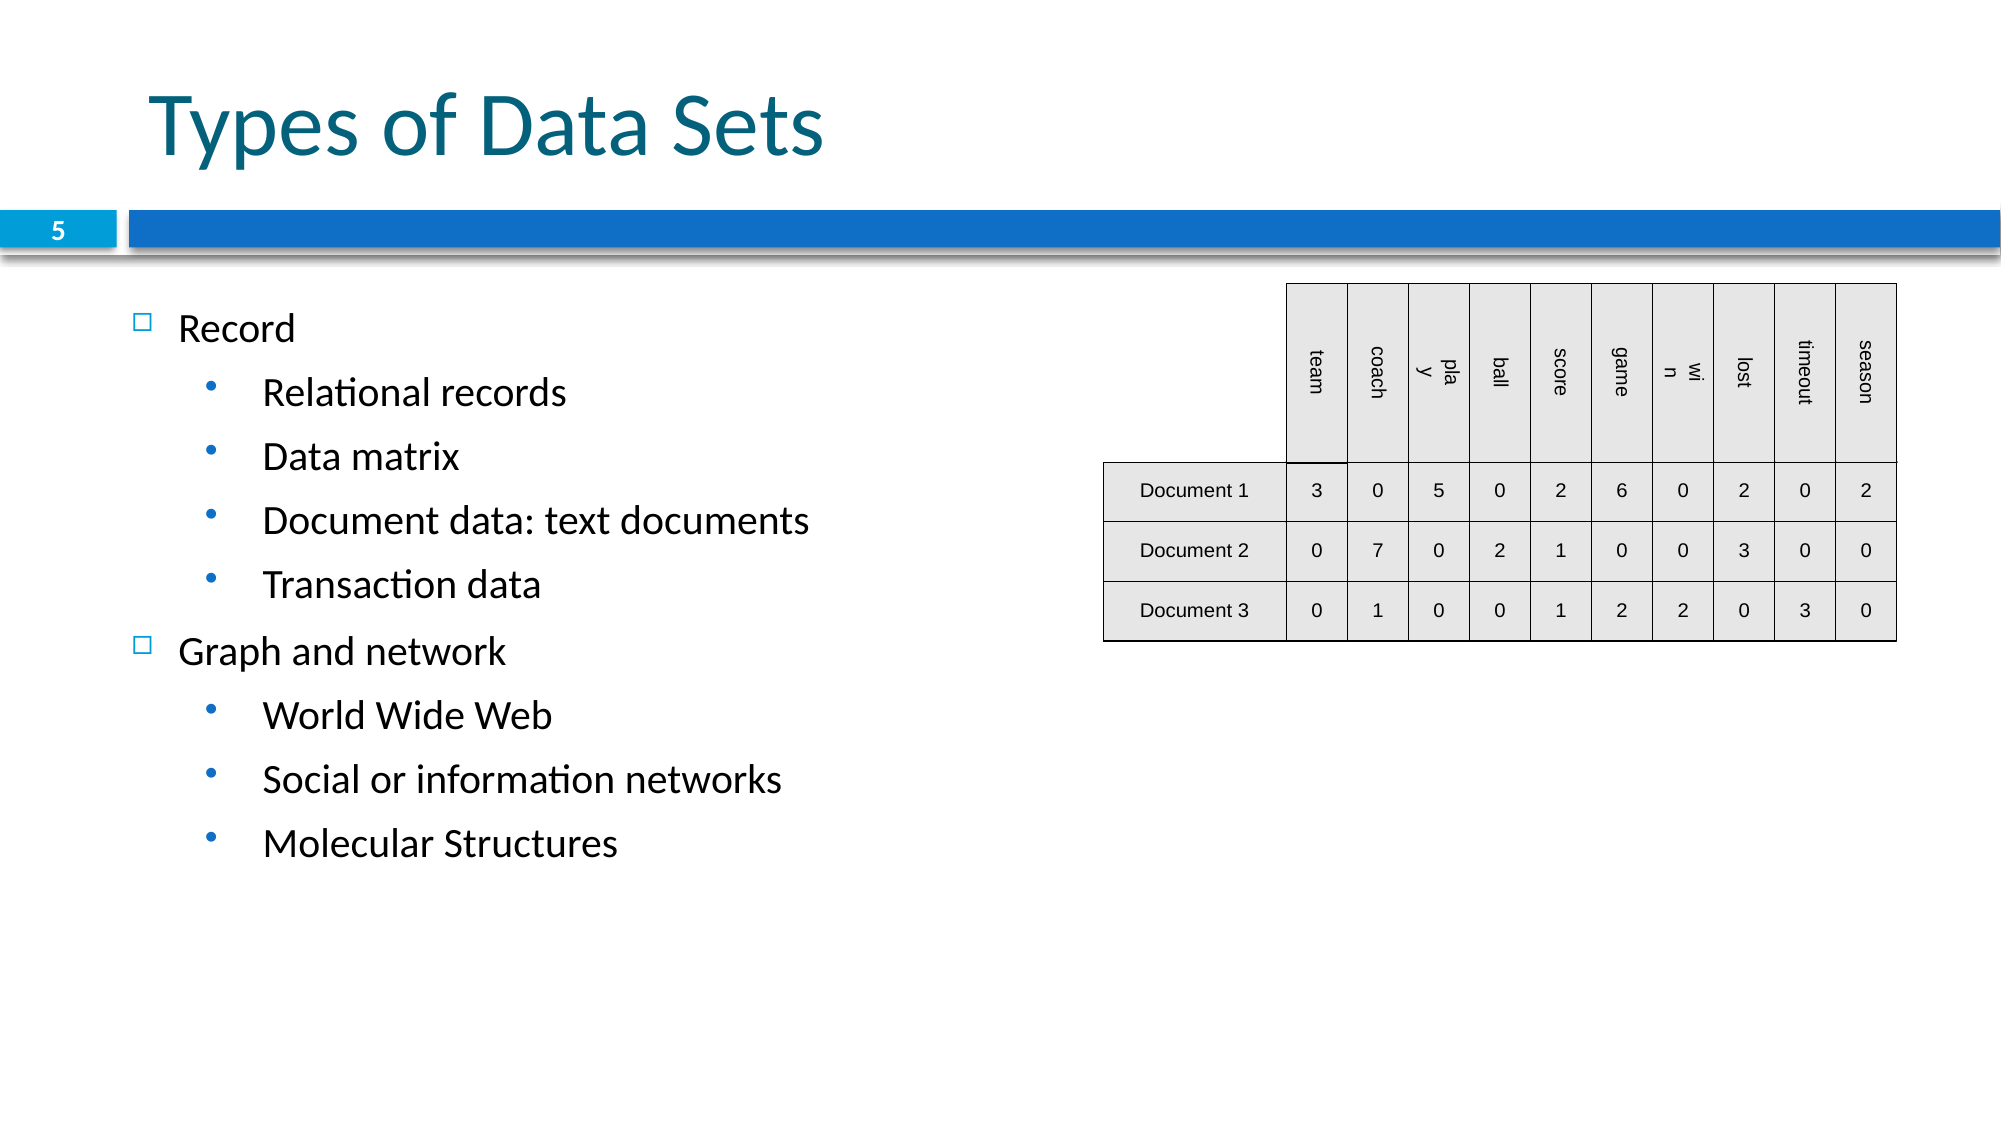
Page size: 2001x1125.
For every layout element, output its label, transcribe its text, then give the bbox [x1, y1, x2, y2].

slide_number 5 [0, 208, 117, 249]
title Types of Data Sets [133, 37, 1918, 200]
list Record Relational records Data matrix Document data: text documents Transaction data Graph and network World Wide Web Social or information networks Molecular Structures [116, 290, 1900, 1029]
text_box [1099, 279, 1901, 645]
